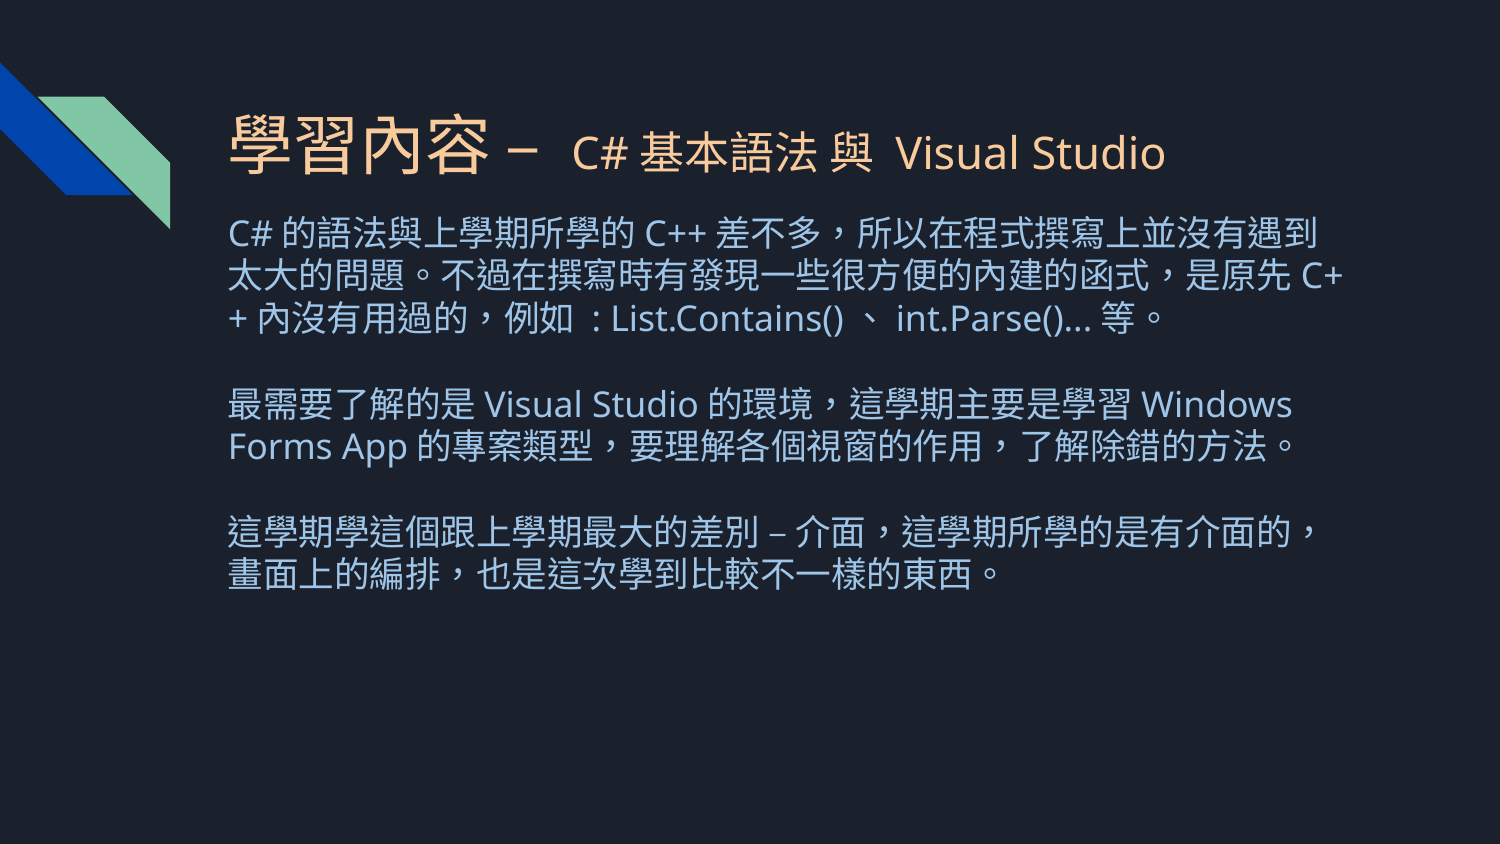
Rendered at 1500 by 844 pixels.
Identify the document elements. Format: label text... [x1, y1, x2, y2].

title 學習內容 – C#基本語法 與 Visual Studio [212, 88, 1368, 172]
list C#的語法與上學期所學的C++差不多，所以在程式撰寫上並沒有遇到太大的問題。不過在撰寫時有發現一些很方便的內建的函式，是原先C++內沒有用過的，例如 : List.Contains()、int.Parse()...等。 最需要了解的是Visual Studio的環境，這學期主要是學習Windows Forms App的專案類型，要理解各個視窗的作用，了解除錯的方法。 這學期學這個跟上學期最大的差別 – 介面，這學期所學的是有介面的，畫面上的編排，也是這次學到比較不一樣的東西。 [212, 195, 1368, 674]
